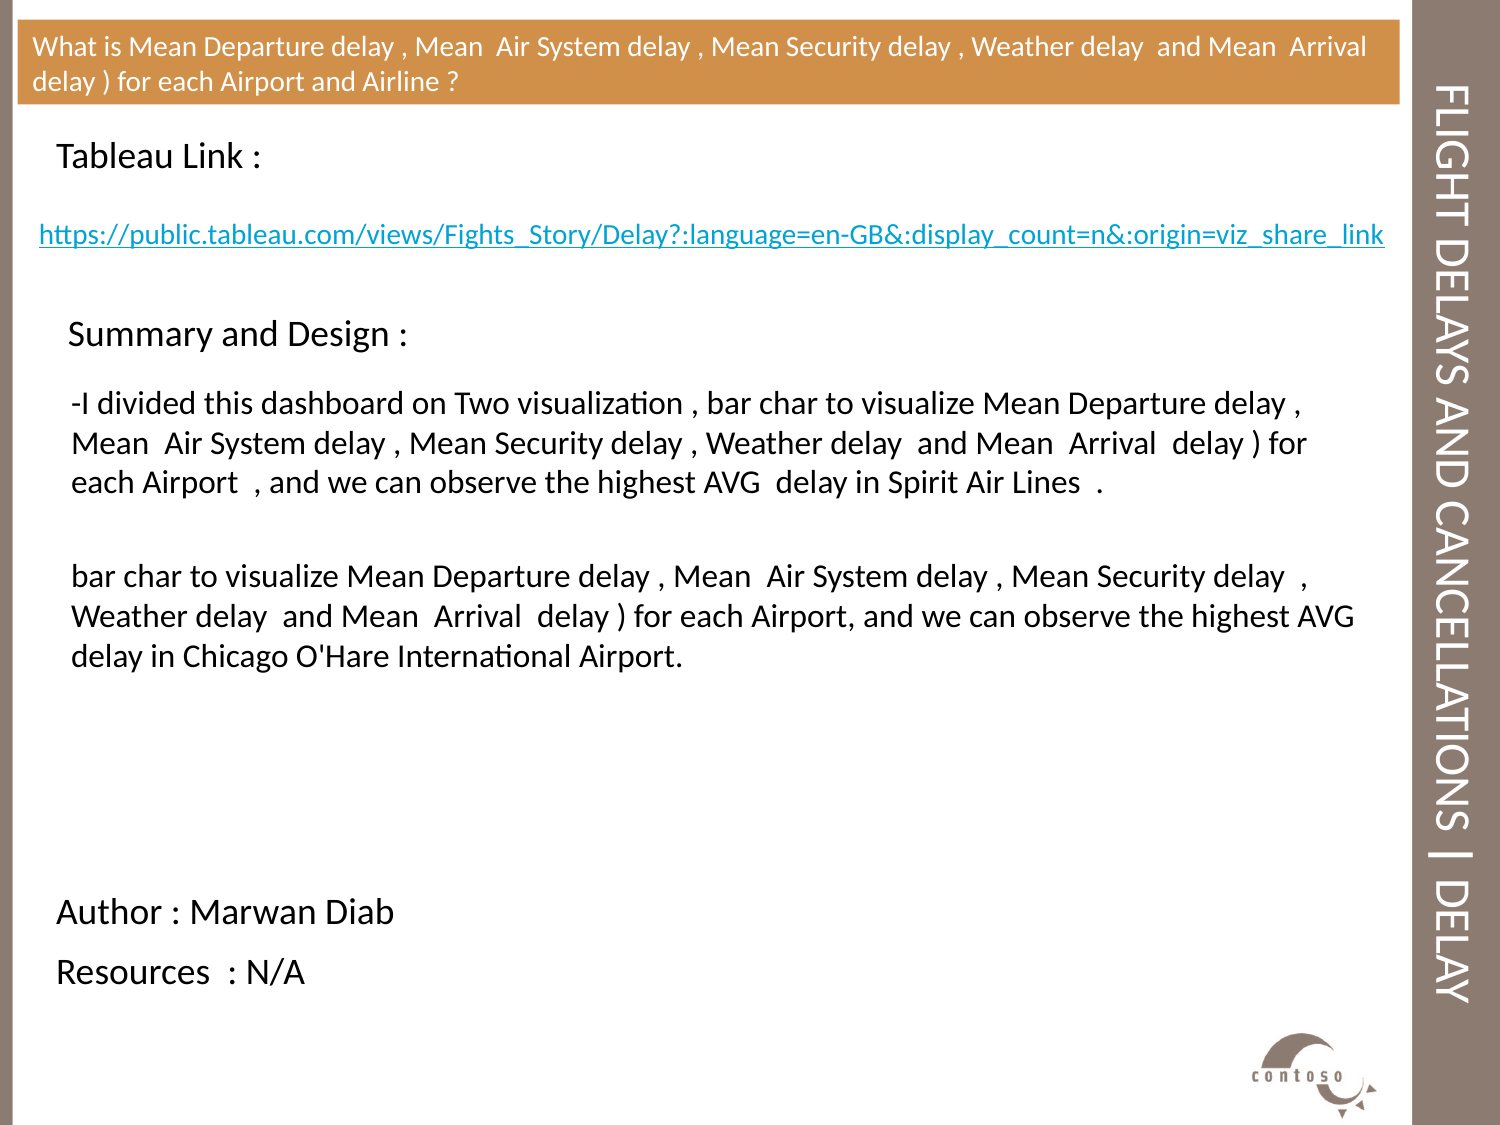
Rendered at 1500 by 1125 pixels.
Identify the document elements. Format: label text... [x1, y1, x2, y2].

text_box [1409, 0, 1500, 208]
text_box What is Mean Departure delay , Mean Air System delay , Mean Security delay , Weather delay and Mean Arrival delay ) for each Airport and Airline ? [17, 19, 1400, 105]
text_box Tableau Link : [41, 123, 396, 184]
text_box Resources : N/A [41, 939, 396, 1000]
text_box [1409, 258, 1500, 1125]
text_box Author : Marwan Diab [41, 879, 443, 939]
title Flight Delays and Cancellations | Delay [1412, 62, 1500, 1025]
text_box -I divided this dashboard on Two visualization , bar char to visualize Mean Departure delay , Mean Air System delay , Mean Security delay , Weather delay and Mean Arrival delay ) for each Airport , and we can observe the highest AVG delay in Spirit Air Lines . bar char to visualize Mean Departure delay , Mean Air System delay , Mean Security delay , Weather delay and Mean Arrival delay ) for each Airport, and we can observe the highest AVG delay in Chicago O'Hare International Airport. [56, 373, 1380, 1125]
text_box Summary and Design : [53, 301, 479, 361]
text_box https://public.tableau.com/views/Fights_Story/Delay?:language=en-GB&:display_count=n&:origin=viz_share_link [24, 208, 1412, 258]
text_box [0, 0, 16, 1125]
